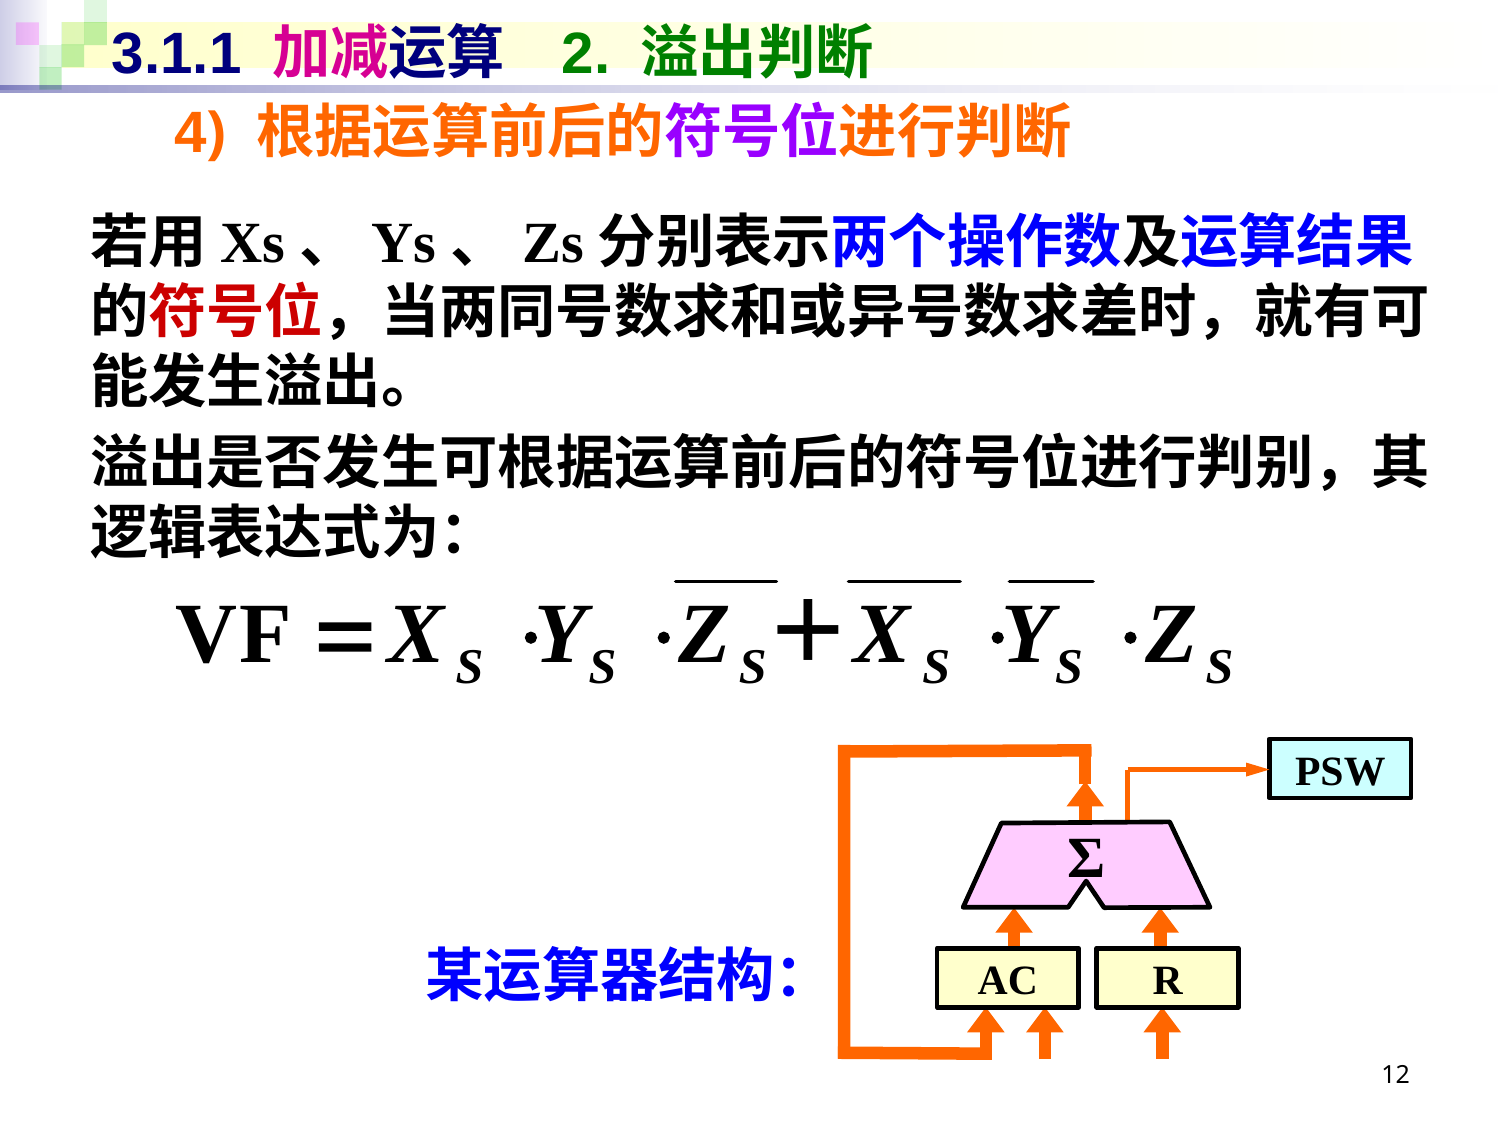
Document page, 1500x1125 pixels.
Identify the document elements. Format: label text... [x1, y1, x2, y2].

title 3.1.1 加减运算 2. 溢出判断 [96, 6, 1448, 94]
text_box 4) 根据运算前后的符号位进行判断 [159, 86, 1463, 173]
list 若用Xs、Ys、Zs分别表示两个操作数及运算结果的符号位，当两同号数求和或异号数求差时，就有可能发生溢出。 溢出是否发生可根据运算前后的符号位进行判别，其逻辑表达式为： [74, 196, 1471, 610]
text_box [162, 562, 1255, 706]
slide_number 12 [1074, 1024, 1426, 1101]
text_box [837, 738, 1412, 1059]
text_box 某运算器结构： [410, 930, 832, 1016]
